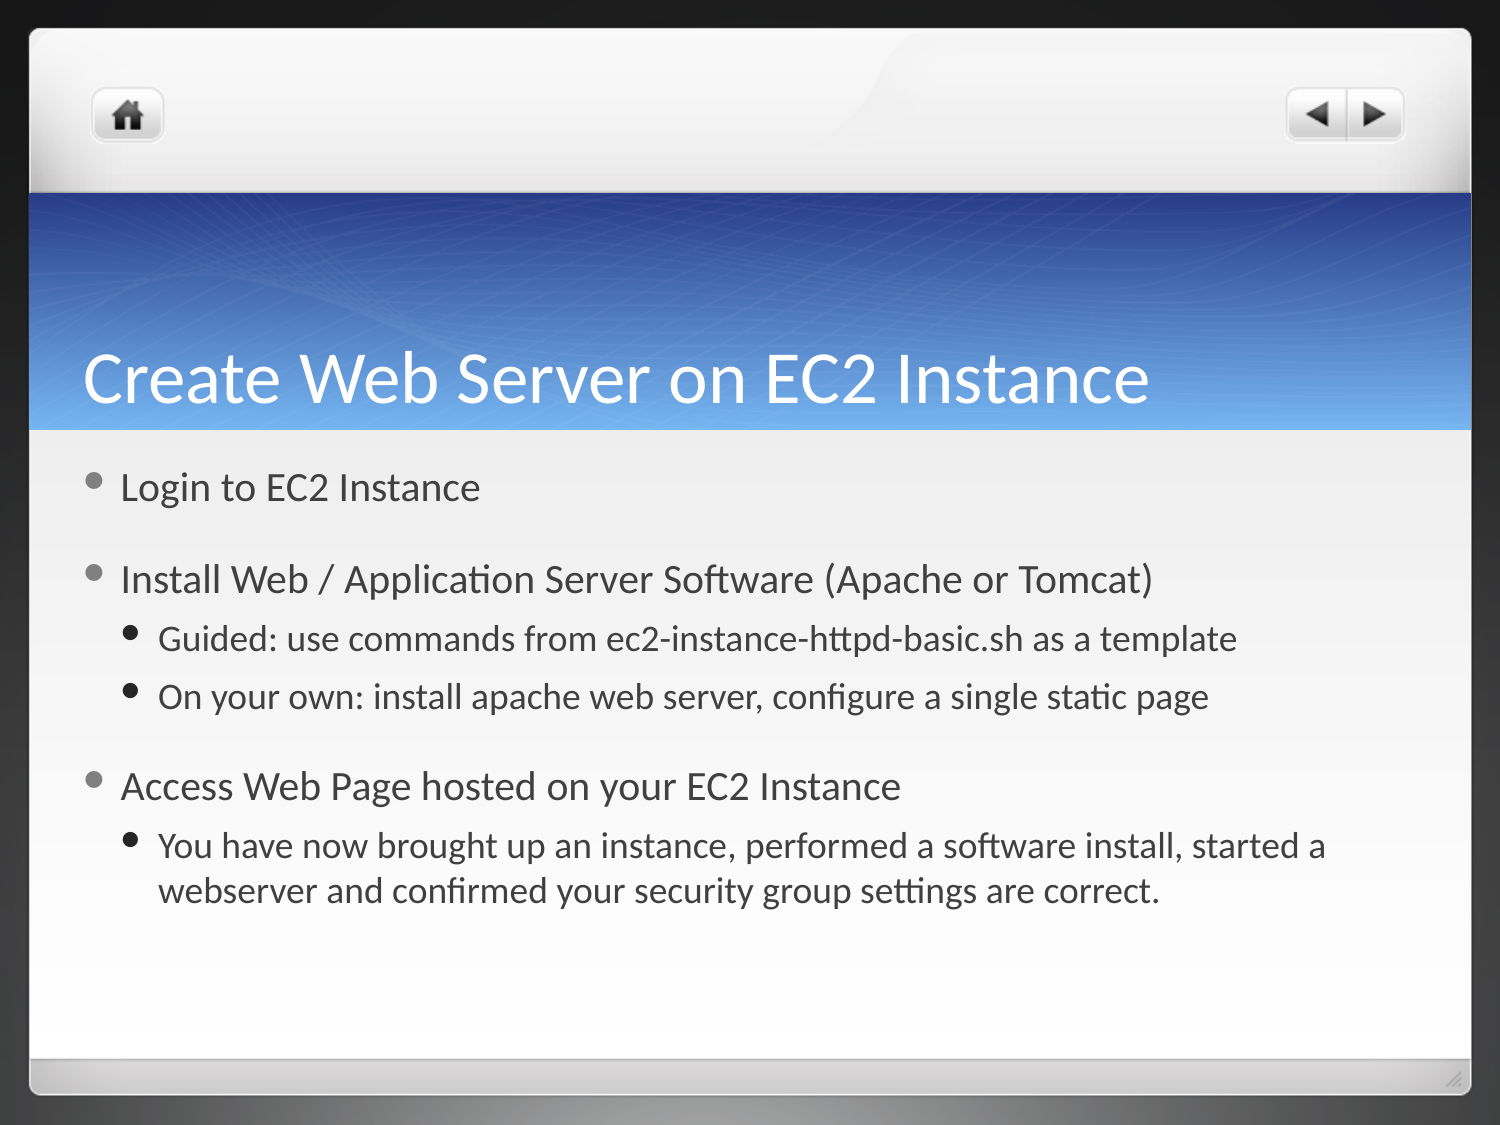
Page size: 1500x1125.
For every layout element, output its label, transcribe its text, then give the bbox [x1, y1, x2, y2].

title Create Web Server on EC2 Instance [68, 238, 1432, 427]
list Login to EC2 Instance Install Web / Application Server Software (Apache or Tomcat) Guided: use commands from ec2-instance-httpd-basic.sh as a template On your own: install apache web server, configure a single static page Access Web Page hosted on your EC2 Instance You have now brought up an instance, performed a software install, started a webserver and confirmed your security group settings are correct. [68, 452, 1432, 1025]
picture [0, 0, 1500, 1125]
